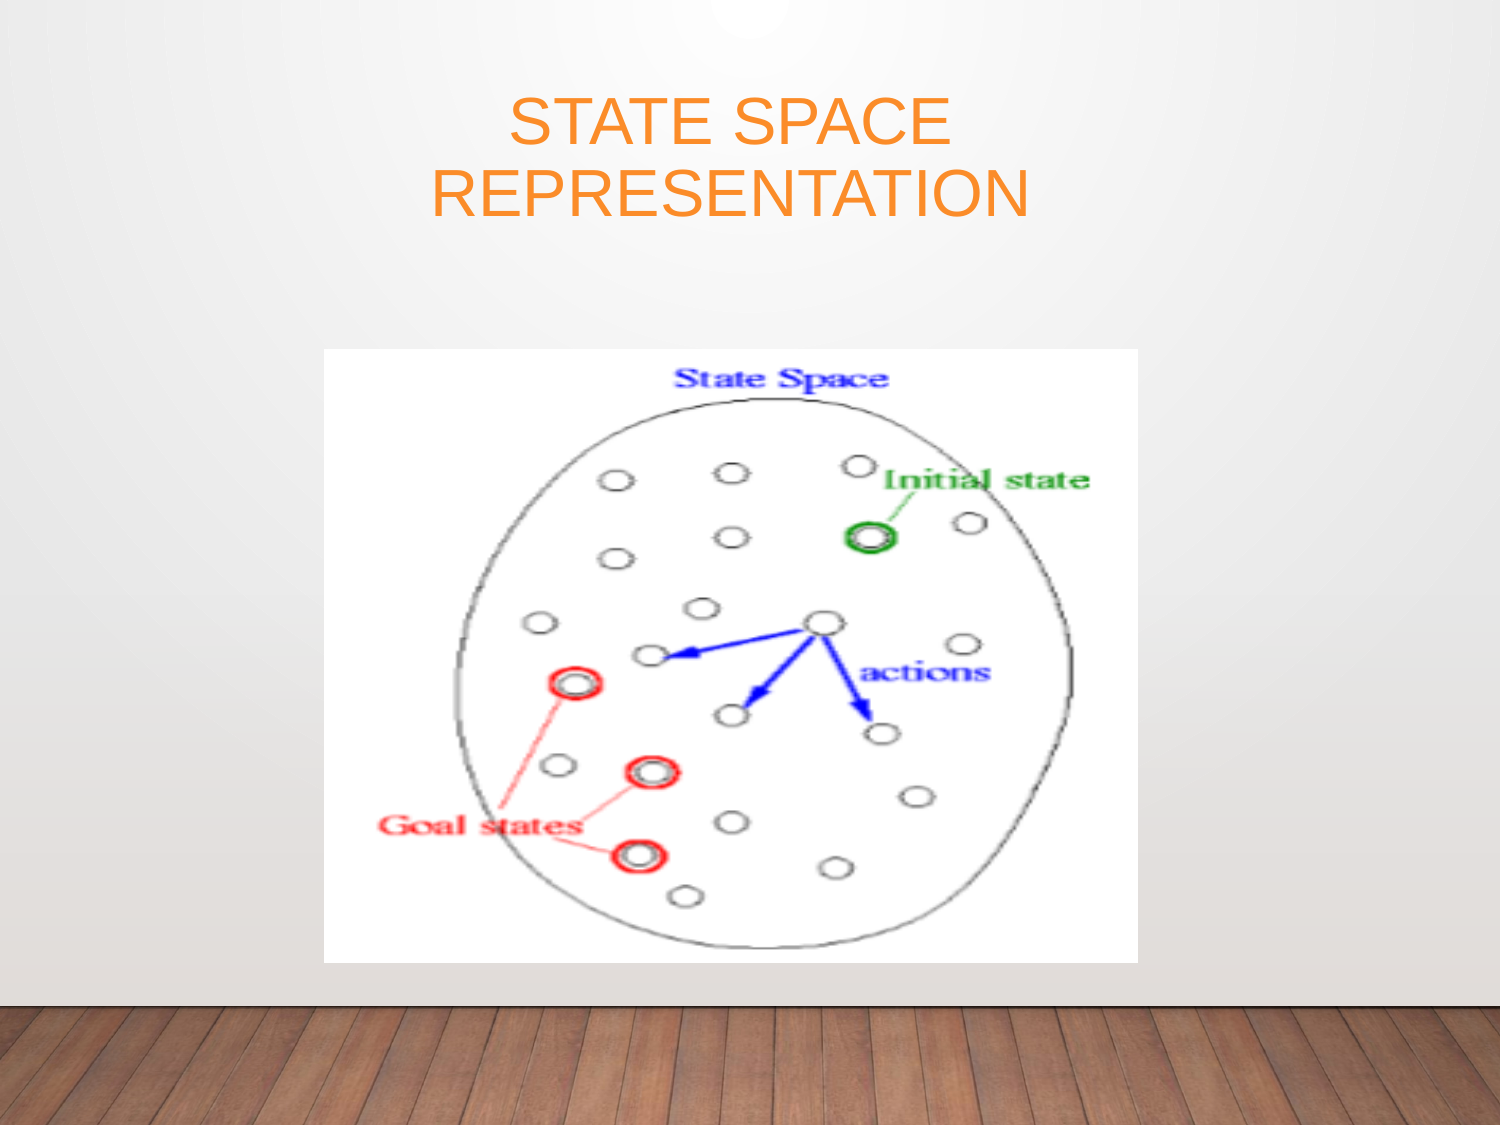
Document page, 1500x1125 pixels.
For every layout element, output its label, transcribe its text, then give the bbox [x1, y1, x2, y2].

title State space representation [218, 72, 1244, 245]
picture [0, 1006, 1500, 1125]
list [324, 349, 1138, 964]
